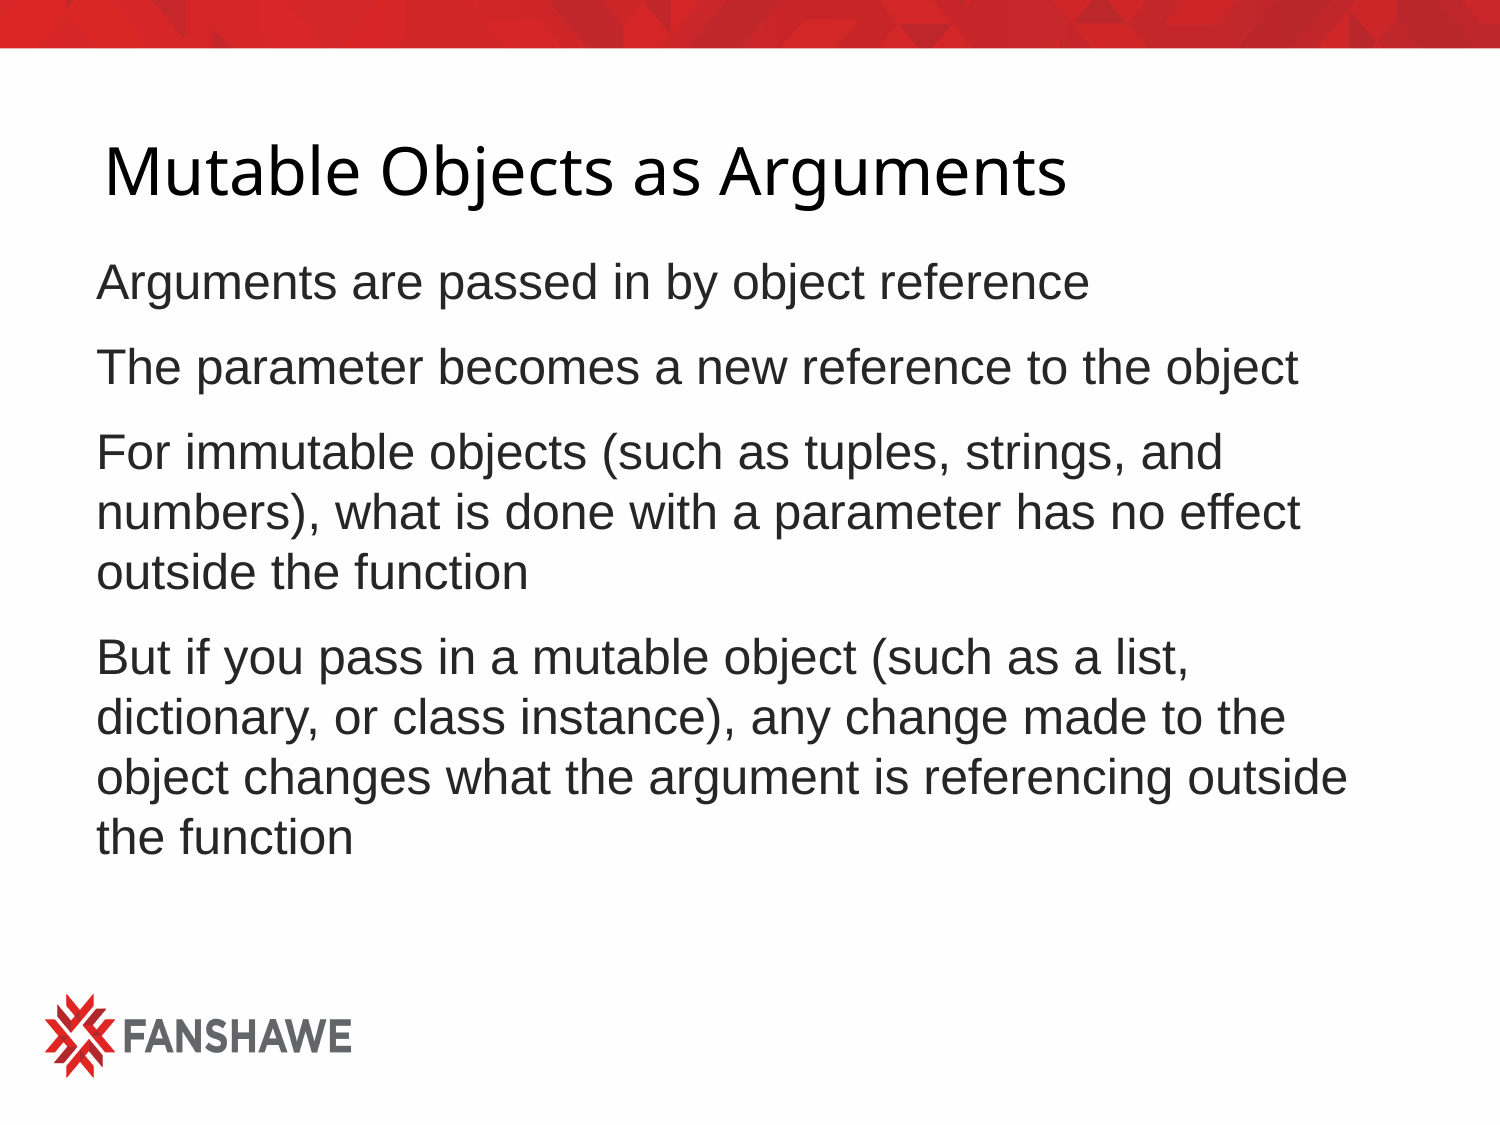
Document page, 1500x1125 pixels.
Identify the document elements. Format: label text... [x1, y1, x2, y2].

title Mutable Objects as Arguments [88, 59, 1412, 242]
picture [0, 0, 1500, 1125]
list Arguments are passed in by object reference The parameter becomes a new reference to the object For immutable objects (such as tuples, strings, and numbers), what is done with a parameter has no effect outside the function But if you pass in a mutable object (such as a list, dictionary, or class instance), any change made to the object changes what the argument is referencing outside the function [81, 242, 1419, 950]
